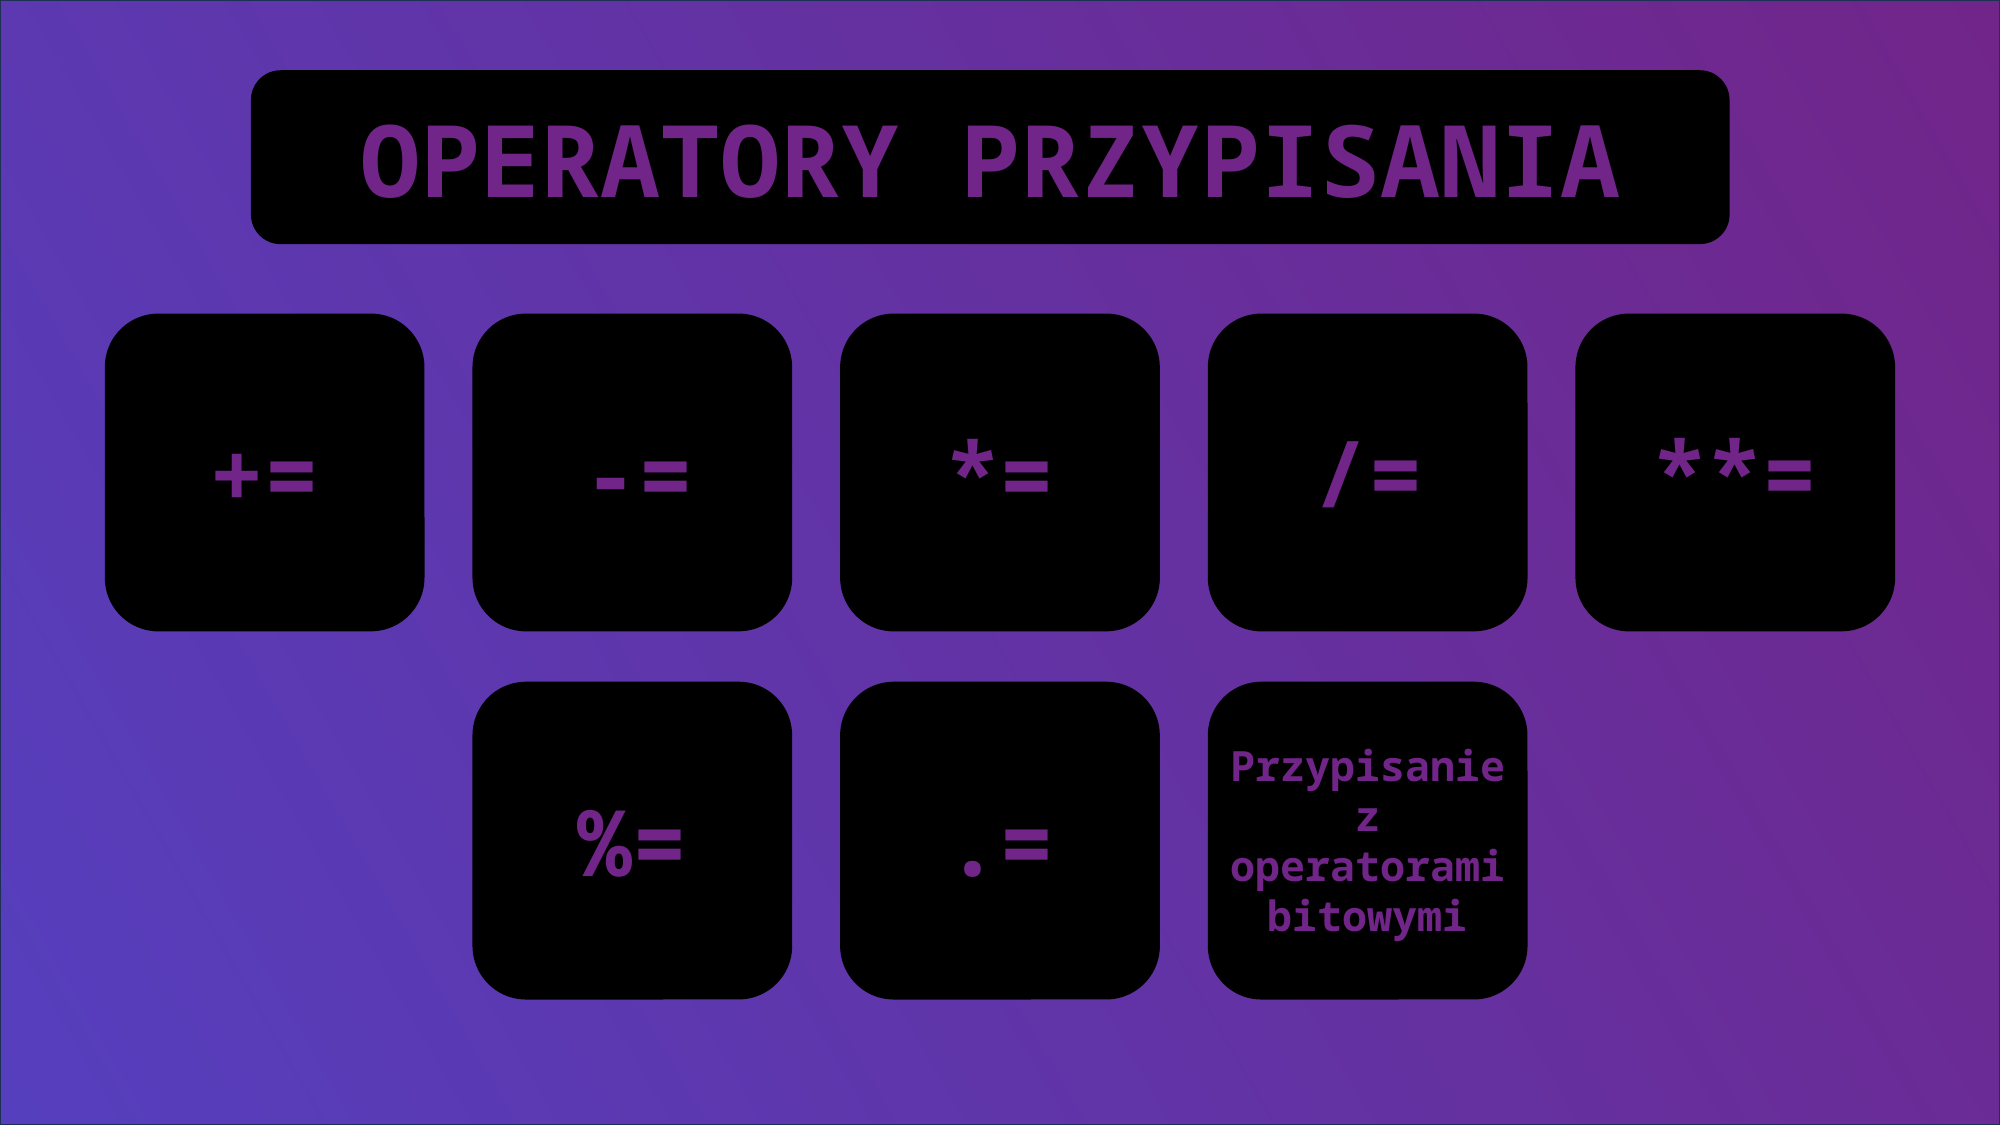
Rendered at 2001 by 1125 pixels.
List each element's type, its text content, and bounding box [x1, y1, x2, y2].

text_box [840, 681, 1160, 1000]
text_box [472, 681, 793, 1000]
text_box /= [1266, 408, 1471, 534]
text_box %= [548, 777, 717, 903]
text_box [104, 313, 425, 632]
text_box **= [1634, 408, 1837, 534]
text_box [0, 0, 2000, 1125]
text_box += [180, 409, 349, 534]
text_box [1207, 313, 1528, 632]
text_box [1207, 681, 1528, 1000]
text_box [1575, 313, 1896, 632]
text_box .= [900, 777, 1099, 903]
text_box *= [916, 409, 1084, 534]
text_box OPERATORY PRZYPISANIA [250, 70, 1730, 245]
text_box Przypisanie z operatorami bitowymi [1208, 731, 1527, 947]
text_box -= [535, 409, 742, 534]
text_box [472, 313, 793, 632]
text_box [840, 313, 1160, 632]
